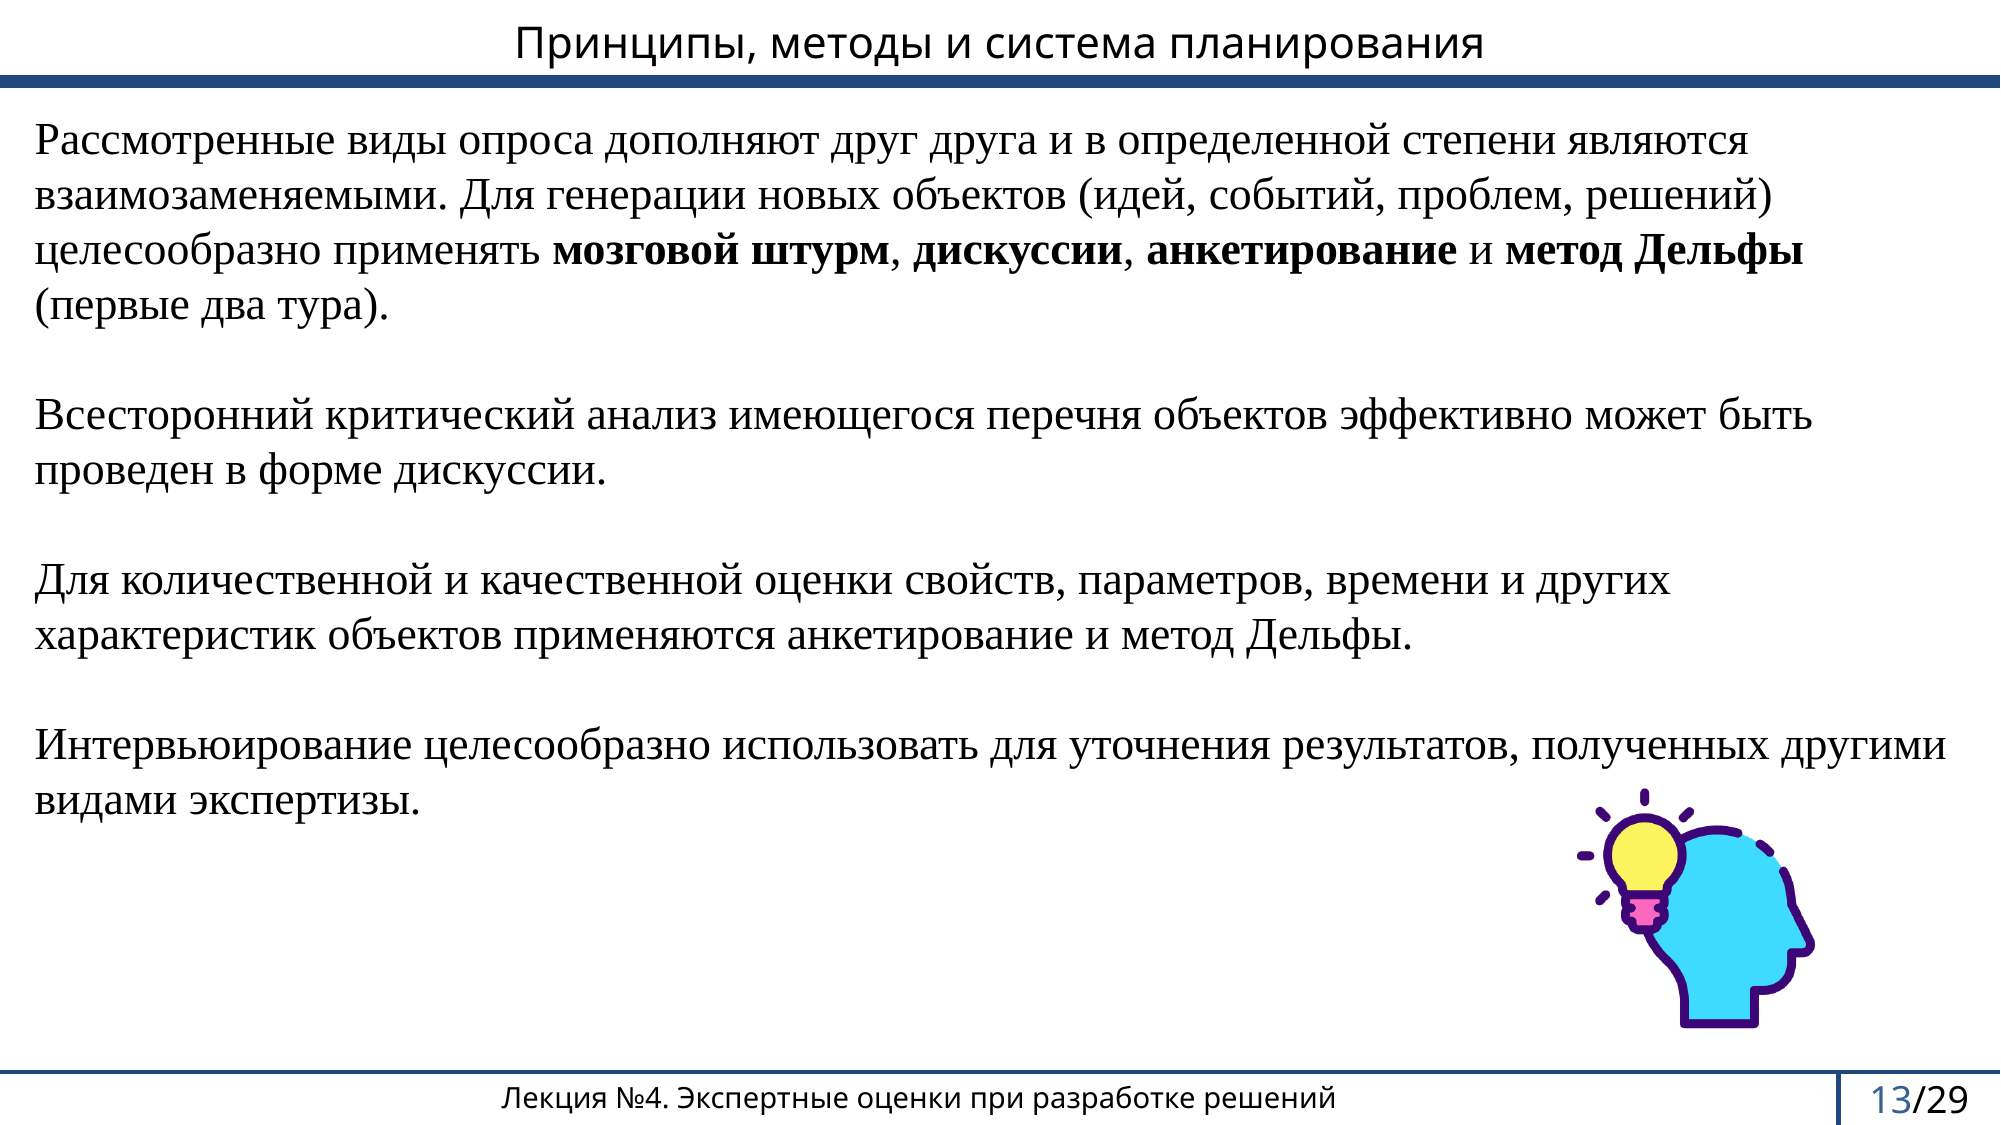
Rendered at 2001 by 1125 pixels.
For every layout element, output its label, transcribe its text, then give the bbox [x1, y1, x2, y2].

picture [1531, 744, 1860, 1073]
text_box Принципы, методы и система планирования [249, 7, 1750, 75]
title Рассмотренные виды опроса дополняют друг друга и в определенной степени являются взаимозаменяемыми. Для генерации новых объектов (идей, событий, проблем, решений) целесообразно применять мозговой штурм, дискуссии, анкетирование и метод Дельфы (первые два тура). Всесторонний критический анализ имеющегося перечня объектов эффективно может быть проведен в форме дискуссии. Для количественной и качественной оценки свойств, параметров, времени и других характеристик объектов применяются анкетирование и метод Дельфы. Интервьюирование целесообразно использовать для уточнения результатов, полученных другими видами экспертизы. [19, 326, 1981, 671]
text_box 13/29 [1844, 1084, 2000, 1125]
text_box Лекция №4. Экспертные оценки при разработке решений [0, 1082, 1834, 1122]
